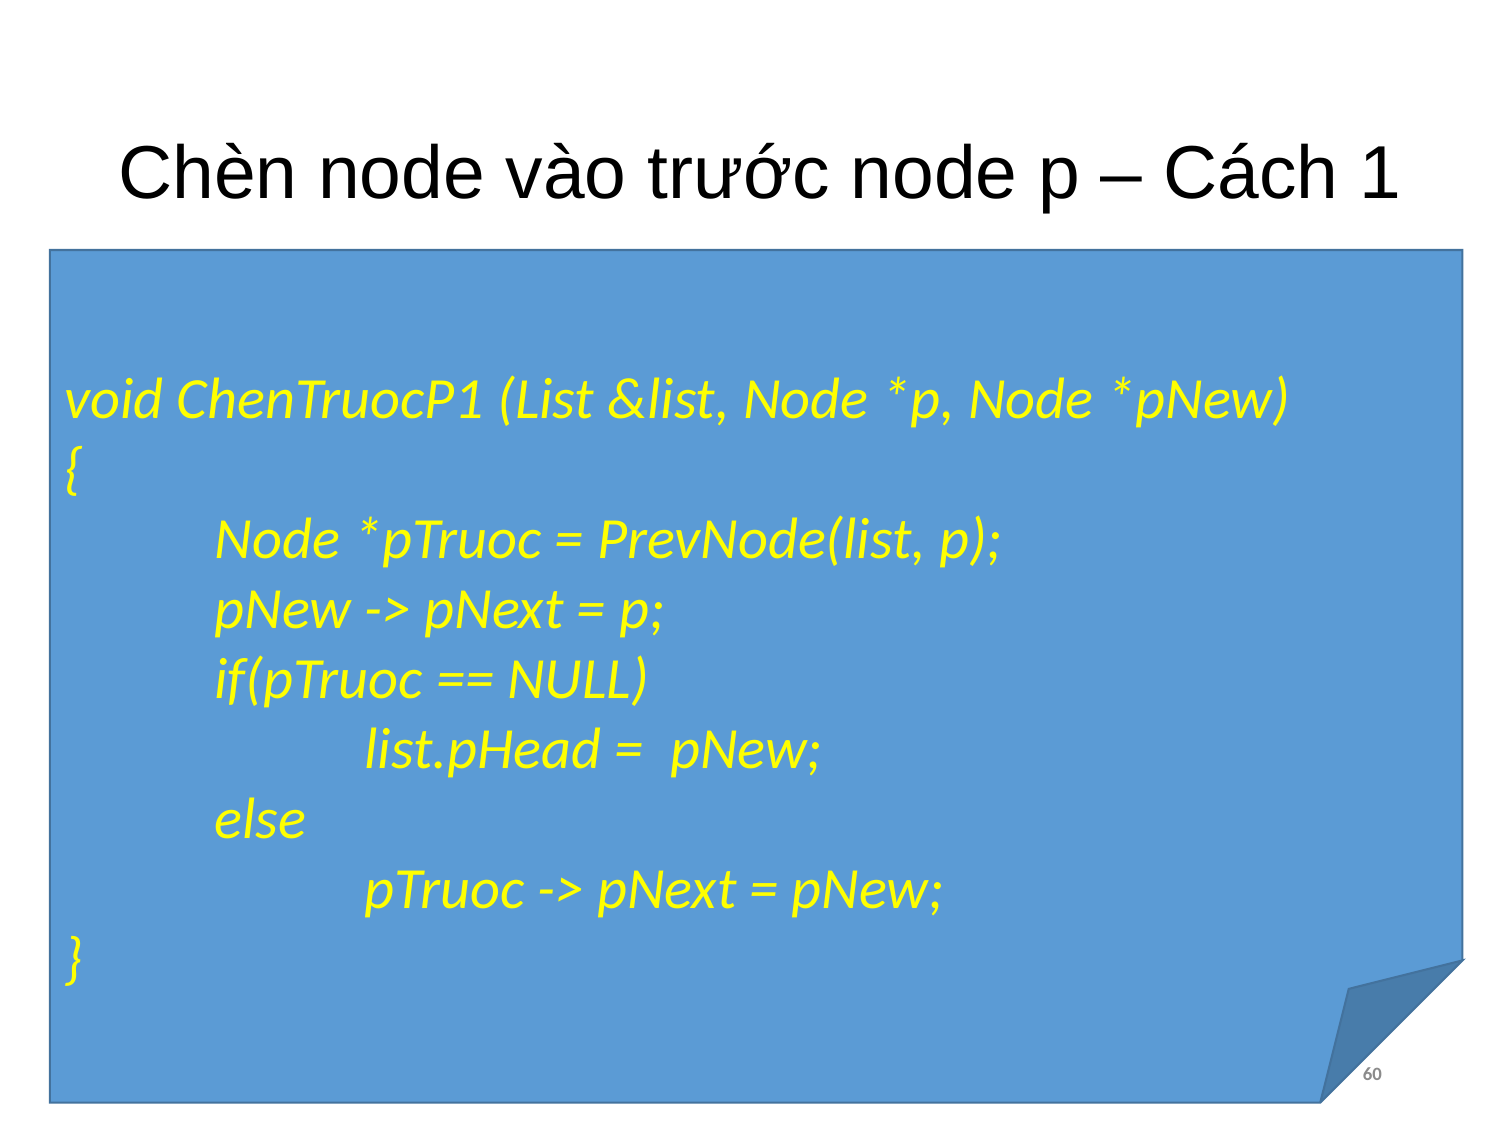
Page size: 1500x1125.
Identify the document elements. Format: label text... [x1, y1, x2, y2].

slide_number 60 [1323, 1042, 1397, 1103]
title Chèn node vào trước node p – Cách 1 [103, 59, 1425, 248]
text_box void ChenTruocP1 (List &list, Node *p, Node *pNew) { Node *pTruoc = PrevNode(list, p); pNew -> pNext = p; if(pTruoc == NULL) list.pHead = pNew; else pTruoc -> pNext = pNew; } [48, 248, 1466, 1104]
